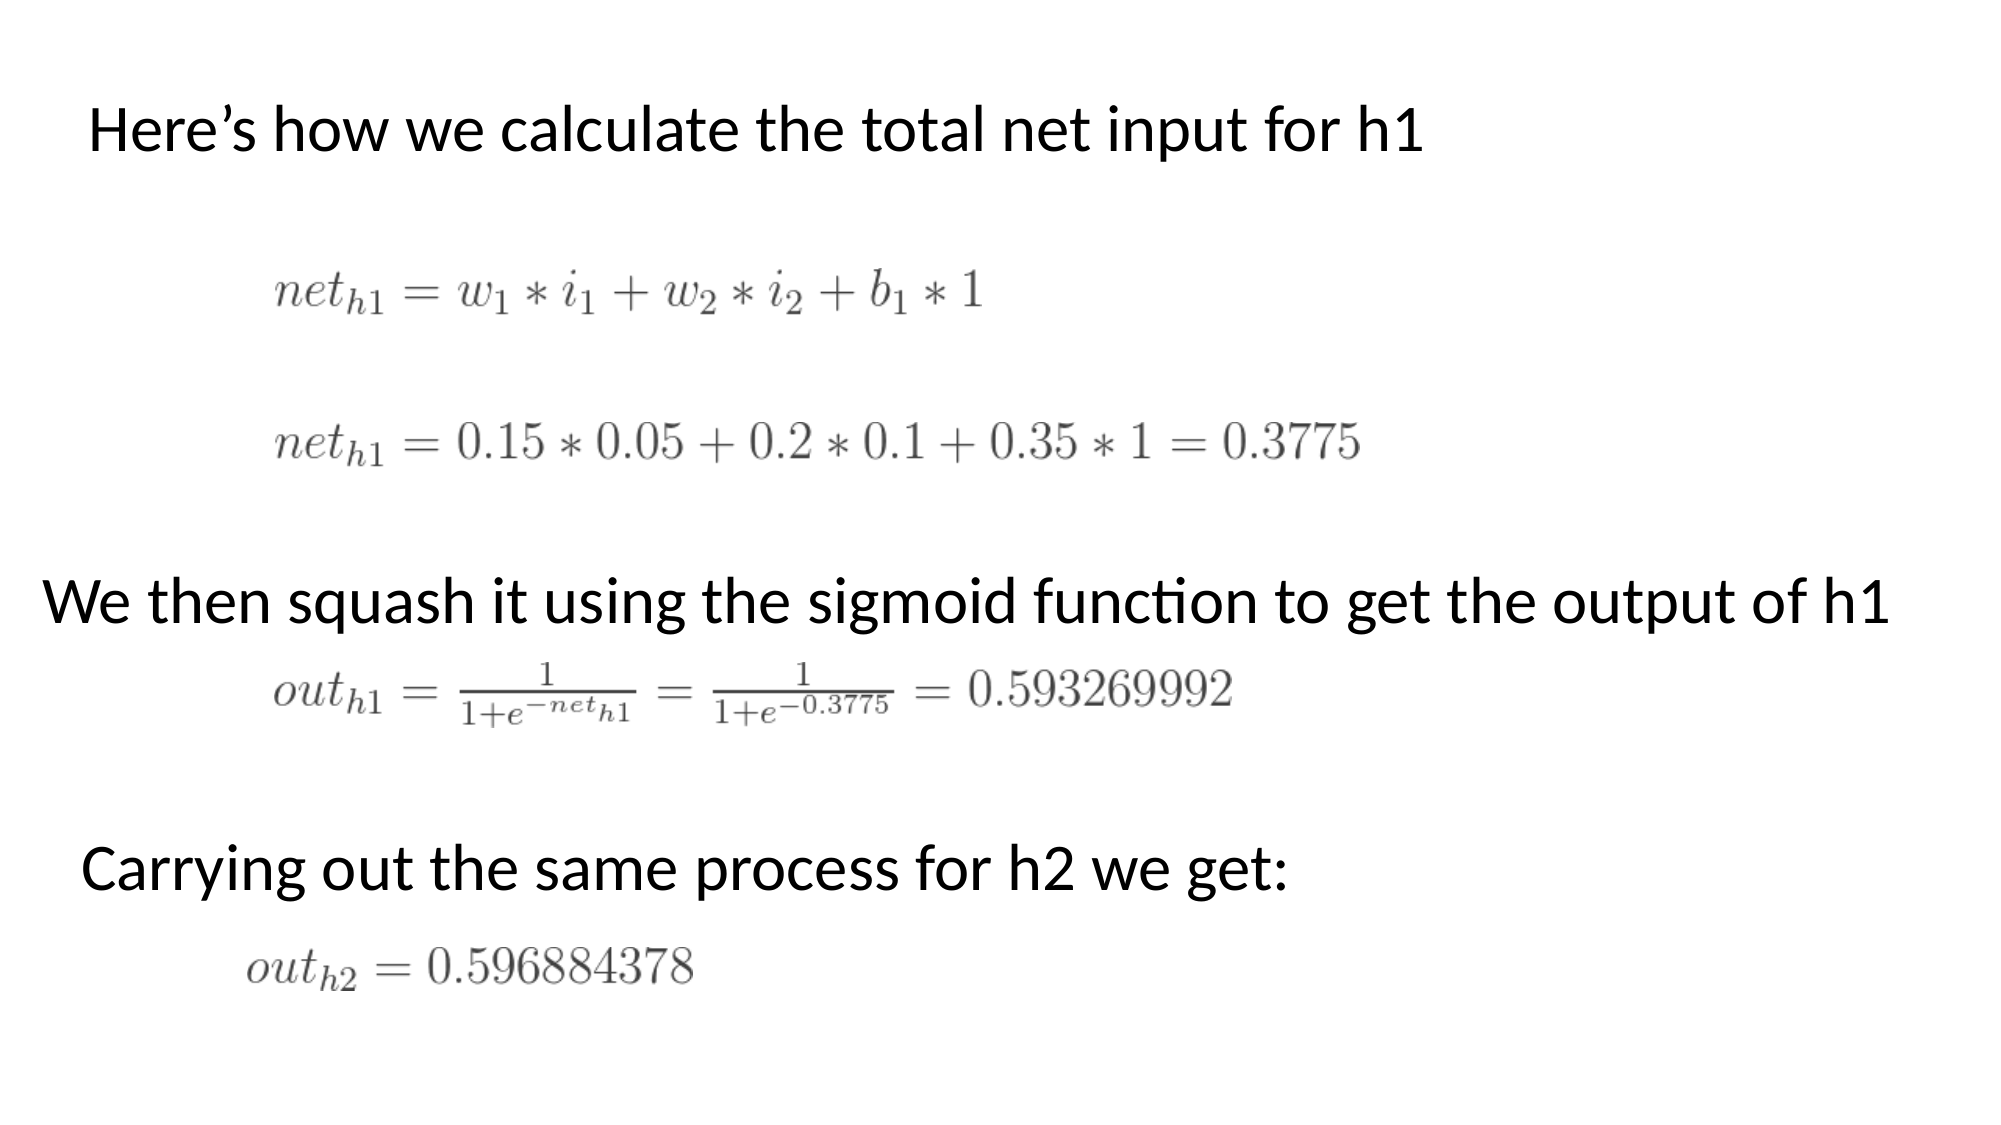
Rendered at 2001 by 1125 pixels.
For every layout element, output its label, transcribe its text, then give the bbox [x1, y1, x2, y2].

text_box Here’s how we calculate the total net input for h1 [74, 37, 1976, 172]
picture [273, 422, 1360, 468]
picture [273, 662, 1232, 728]
text_box We then squash it using the sigmoid function to get the output of h1 [27, 509, 1925, 645]
text_box Carrying out the same process for h2 we get: [66, 816, 1307, 912]
picture [273, 268, 982, 316]
picture [247, 947, 693, 991]
